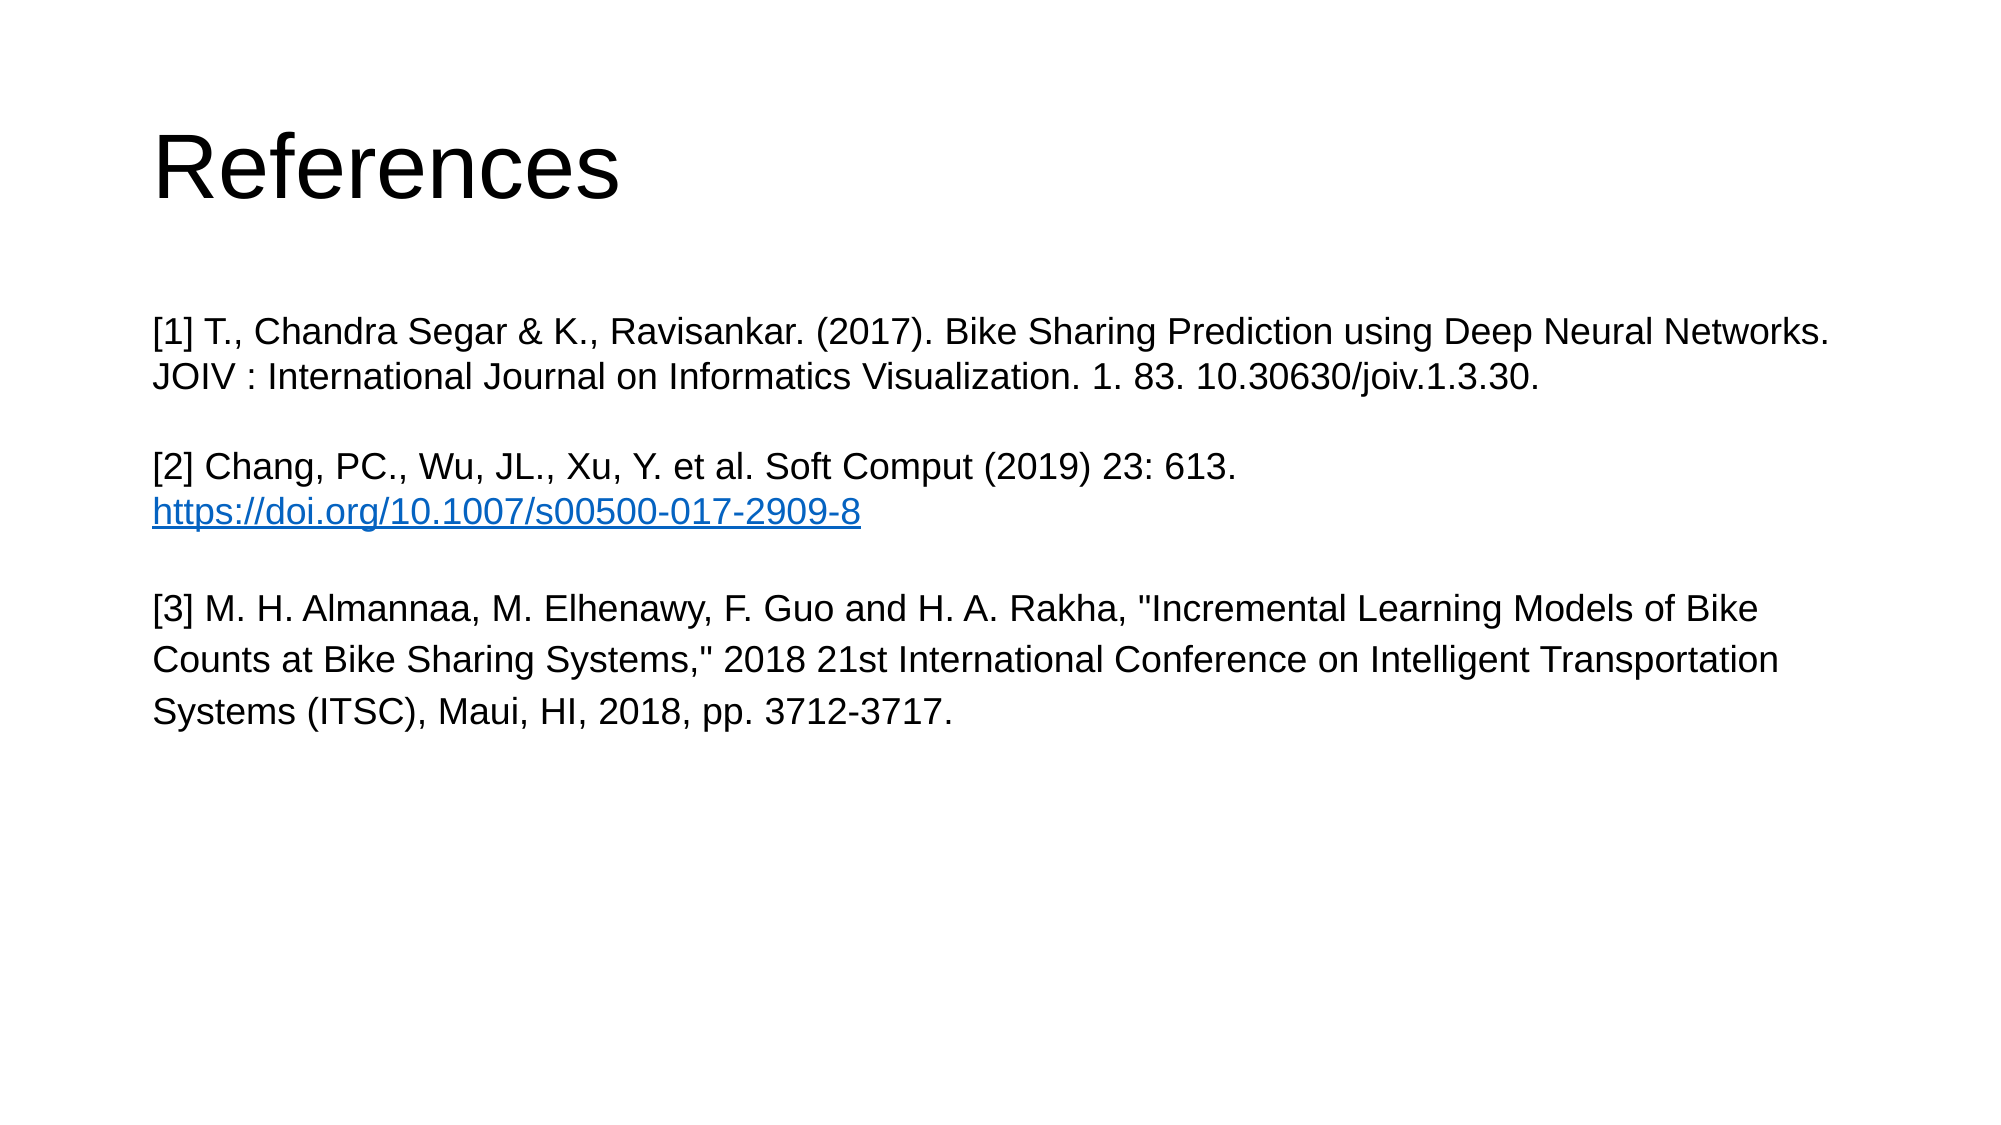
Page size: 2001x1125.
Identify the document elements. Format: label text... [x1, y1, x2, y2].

list [1] T., Chandra Segar & K., Ravisankar. (2017). Bike Sharing Prediction using Deep Neural Networks. JOIV : International Journal on Informatics Visualization. 1. 83. 10.30630/joiv.1.3.30. [2] Chang, PC., Wu, JL., Xu, Y. et al. Soft Comput (2019) 23: 613. https://doi.org/10.1007/s00500-017-2909-8 [3] M. H. Almannaa, M. Elhenawy, F. Guo and H. A. Rakha, "Incremental Learning Models of Bike Counts at Bike Sharing Systems," 2018 21st International Conference on Intelligent Transportation Systems (ITSC), Maui, HI, 2018, pp. 3712-3717. [137, 299, 1863, 1014]
title References [137, 59, 1863, 278]
